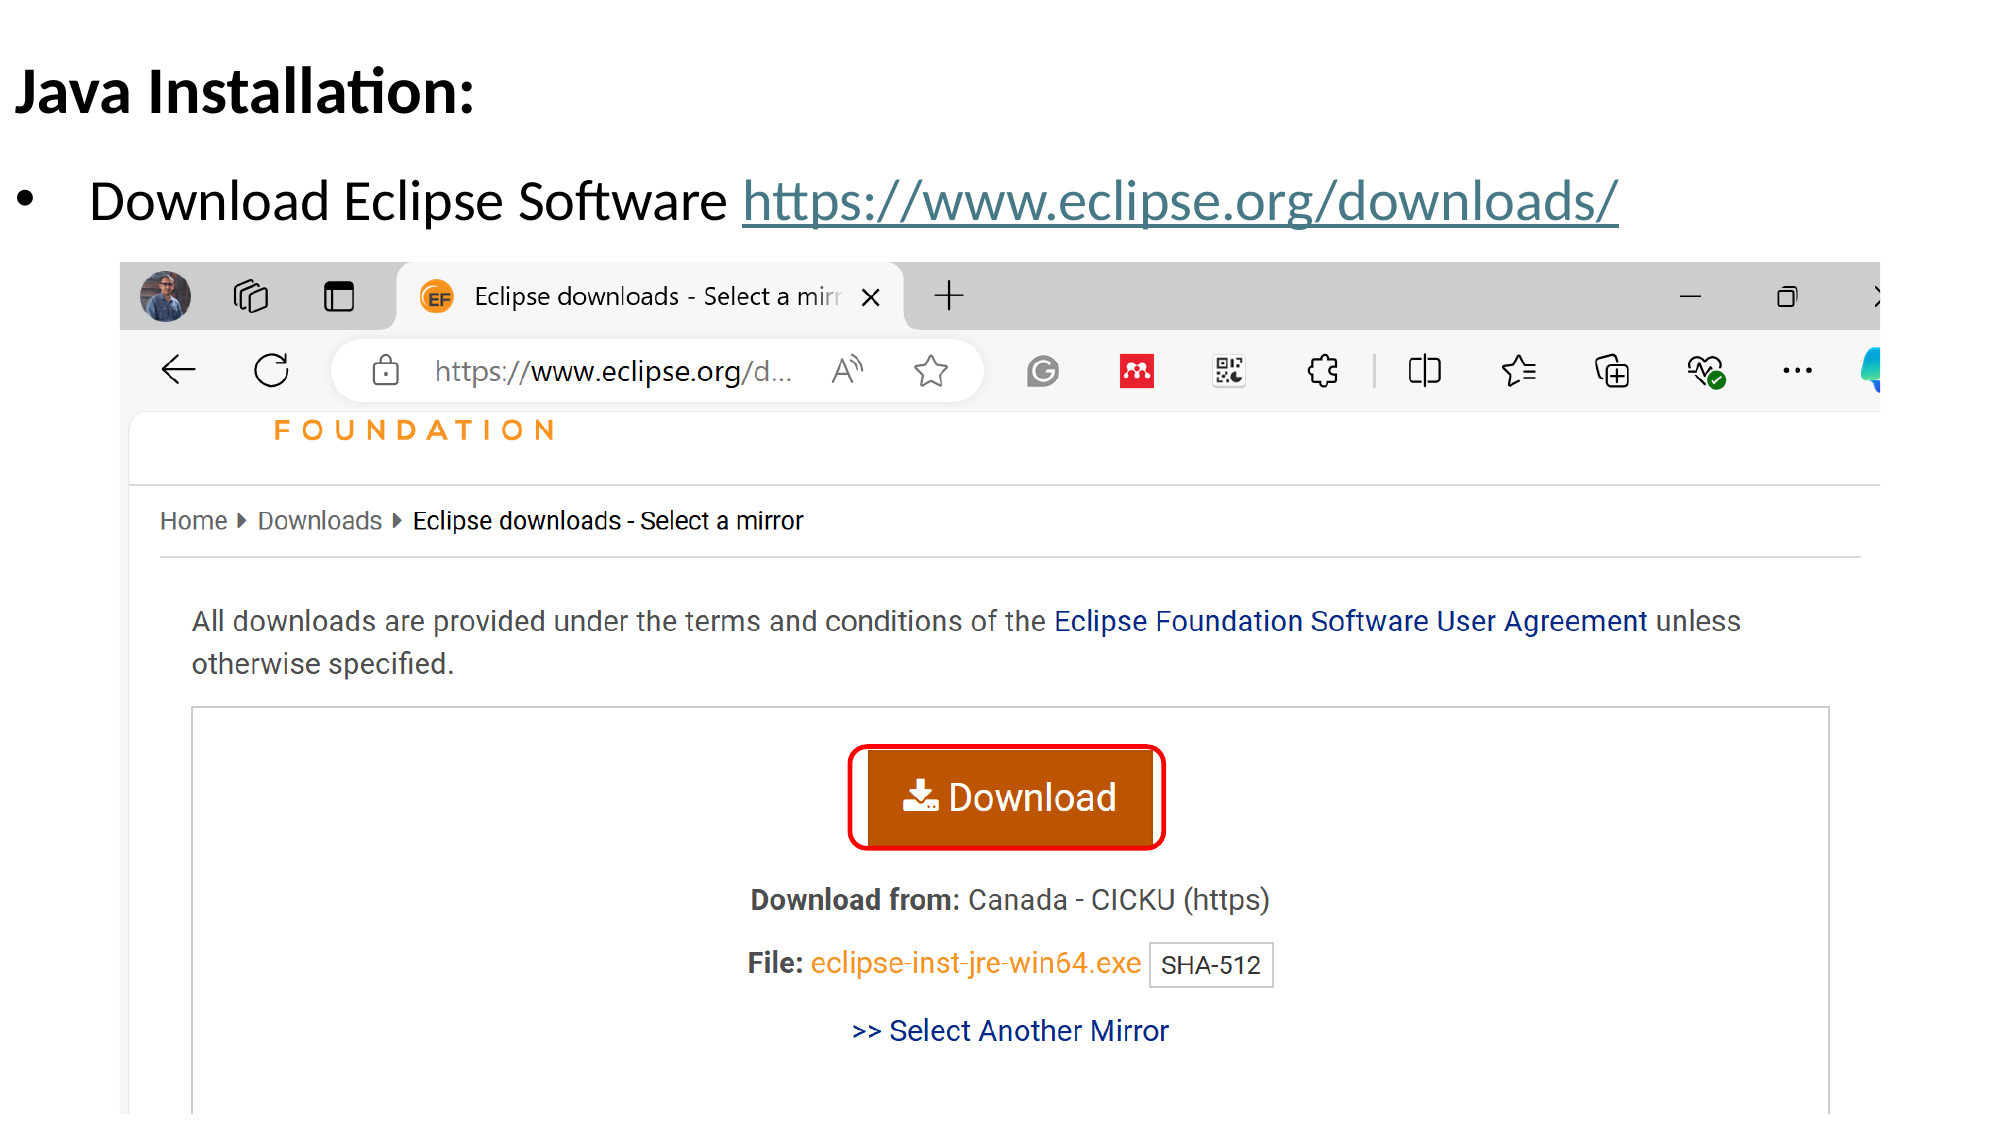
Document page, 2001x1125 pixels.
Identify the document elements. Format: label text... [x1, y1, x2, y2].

picture [119, 262, 1881, 1114]
text_box Java Installation: Download Eclipse Software https://www.eclipse.org/downloads/ [0, 0, 2000, 240]
